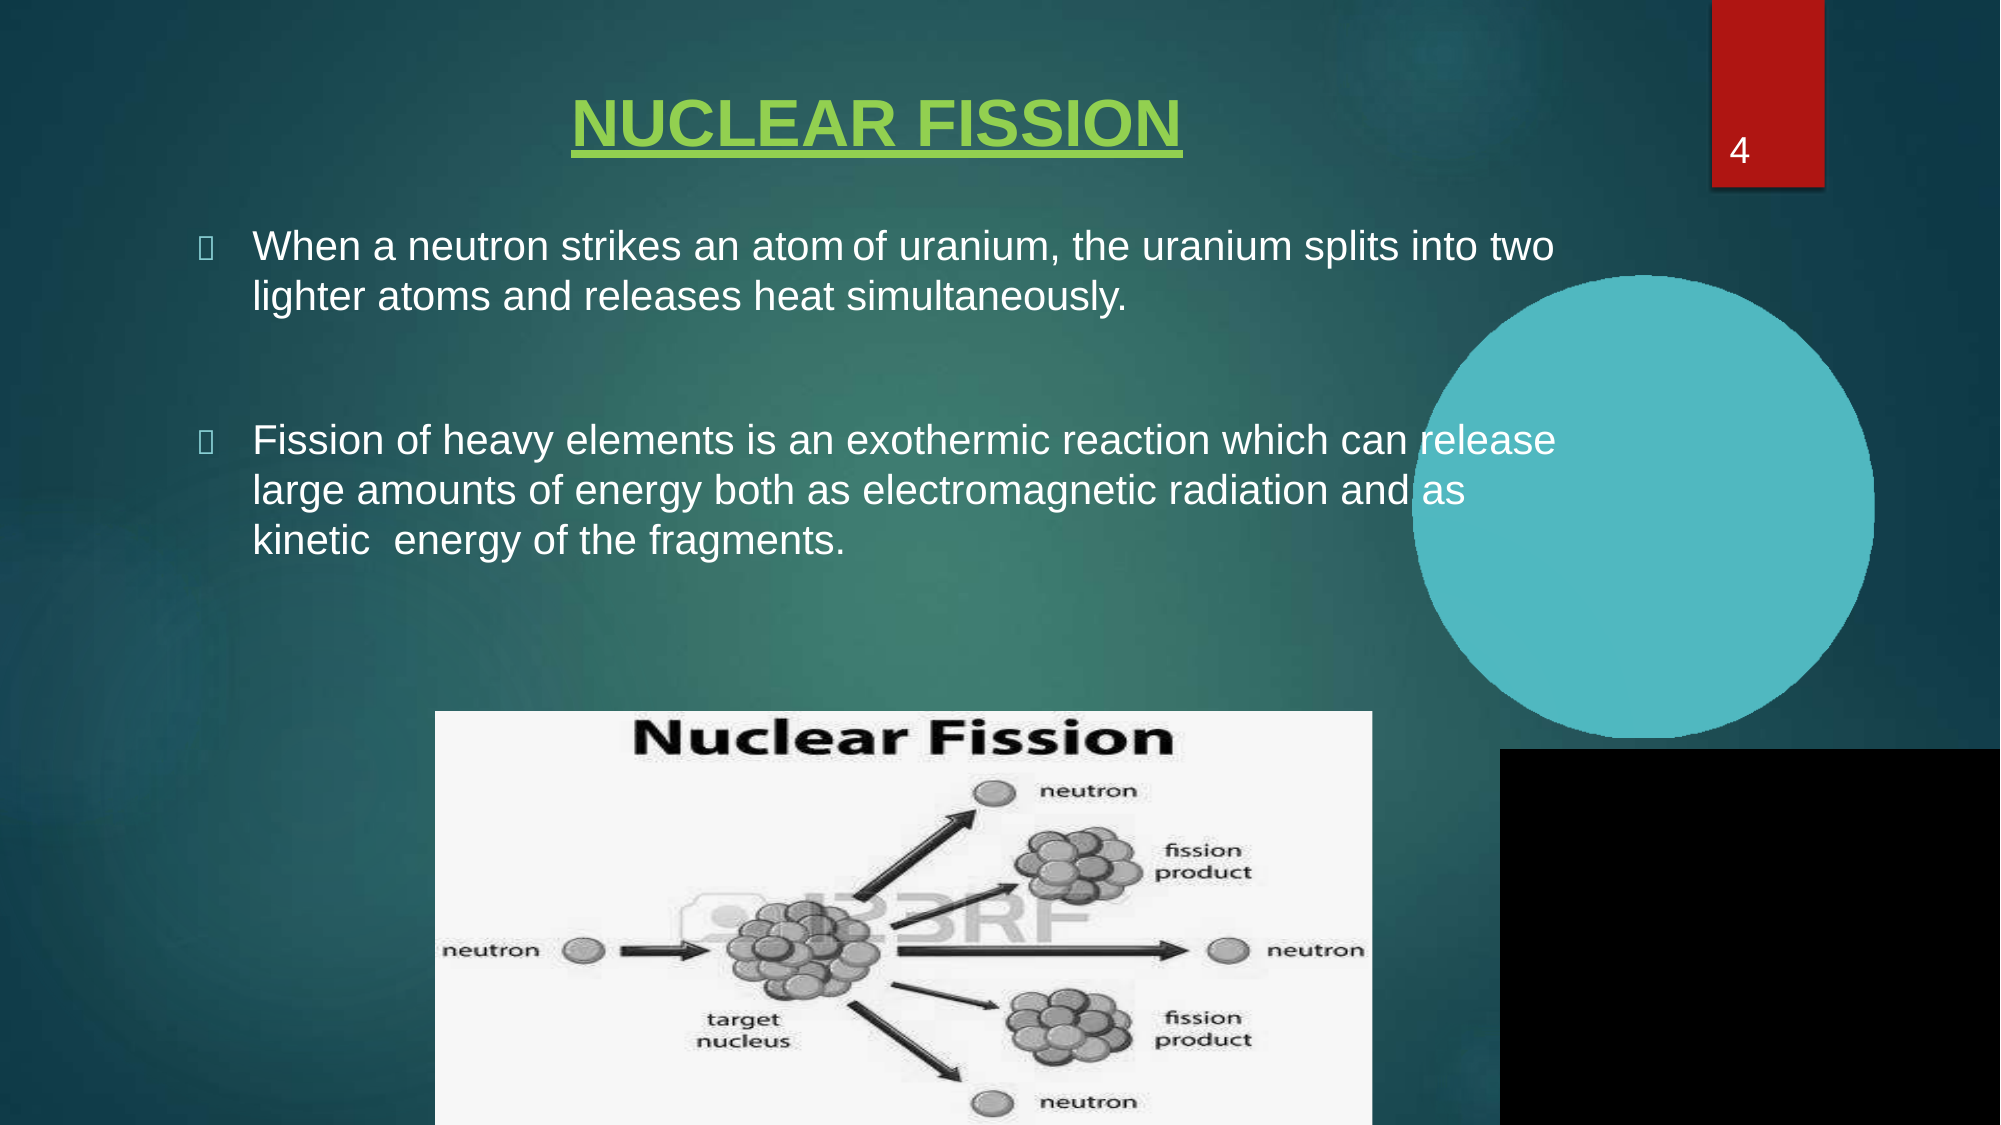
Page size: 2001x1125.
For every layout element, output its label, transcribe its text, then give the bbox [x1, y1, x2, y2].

text_box  When a neutron strikes an atom of uranium, the uranium splits into two lighter atoms and releases heat simultaneously.  Fission of heavy elements is an exothermic reaction which can release large amounts of energy both as electromagnetic radiation and as kinetic energy of the fragments. [193, 216, 1594, 563]
picture [0, 0, 2000, 1125]
text_box [1500, 749, 2000, 1125]
text_box [435, 711, 1373, 1125]
title NUCLEAR FISSION [569, 77, 1186, 216]
text_box 4 [1727, 124, 1753, 172]
